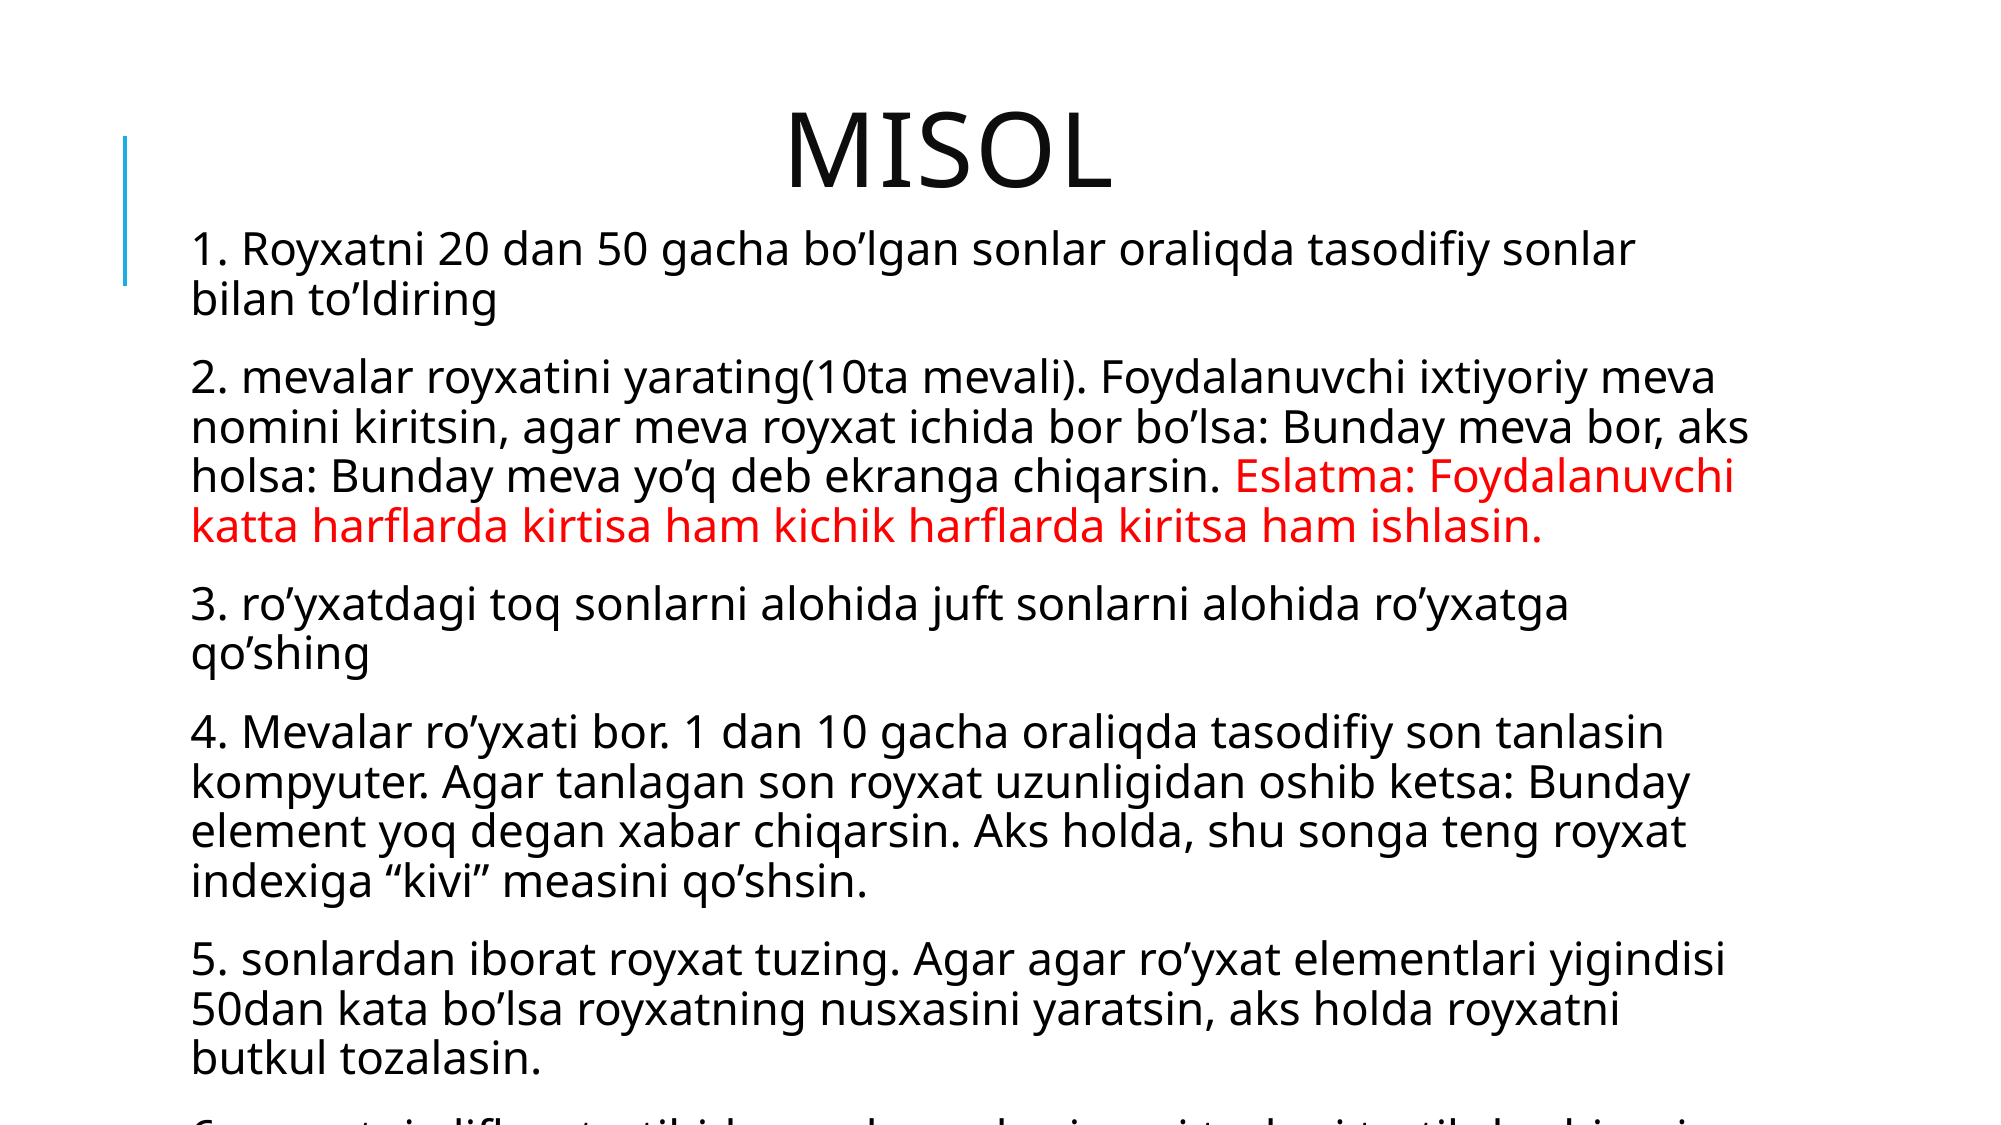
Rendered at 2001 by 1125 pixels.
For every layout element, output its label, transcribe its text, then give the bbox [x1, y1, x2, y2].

title misol [168, 96, 1763, 218]
list 1. Royxatni 20 dan 50 gacha bo’lgan sonlar oraliqda tasodifiy sonlar bilan to’ldiring 2. mevalar royxatini yarating(10ta mevali). Foydalanuvchi ixtiyoriy meva nomini kiritsin, agar meva royxat ichida bor bo’lsa: Bunday meva bor, aks holsa: Bunday meva yo’q deb ekranga chiqarsin. Eslatma: Foydalanuvchi katta harflarda kirtisa ham kichik harflarda kiritsa ham ishlasin. 3. ro’yxatdagi toq sonlarni alohida juft sonlarni alohida ro’yxatga qo’shing 4. Mevalar ro’yxati bor. 1 dan 10 gacha oraliqda tasodifiy son tanlasin kompyuter. Agar tanlagan son royxat uzunligidan oshib ketsa: Bunday element yoq degan xabar chiqarsin. Aks holda, shu songa teng royxat indexiga “kivi” measini qo’shsin. 5. sonlardan iborat royxat tuzing. Agar agar ro’yxat elementlari yigindisi 50dan kata bo’lsa royxatning nusxasini yaratsin, aks holda royxatni butkul tozalasin. 6. royxatni alifbor tartibida saralang , keyin uni teskari tartibda chiqaring [168, 218, 1763, 1035]
